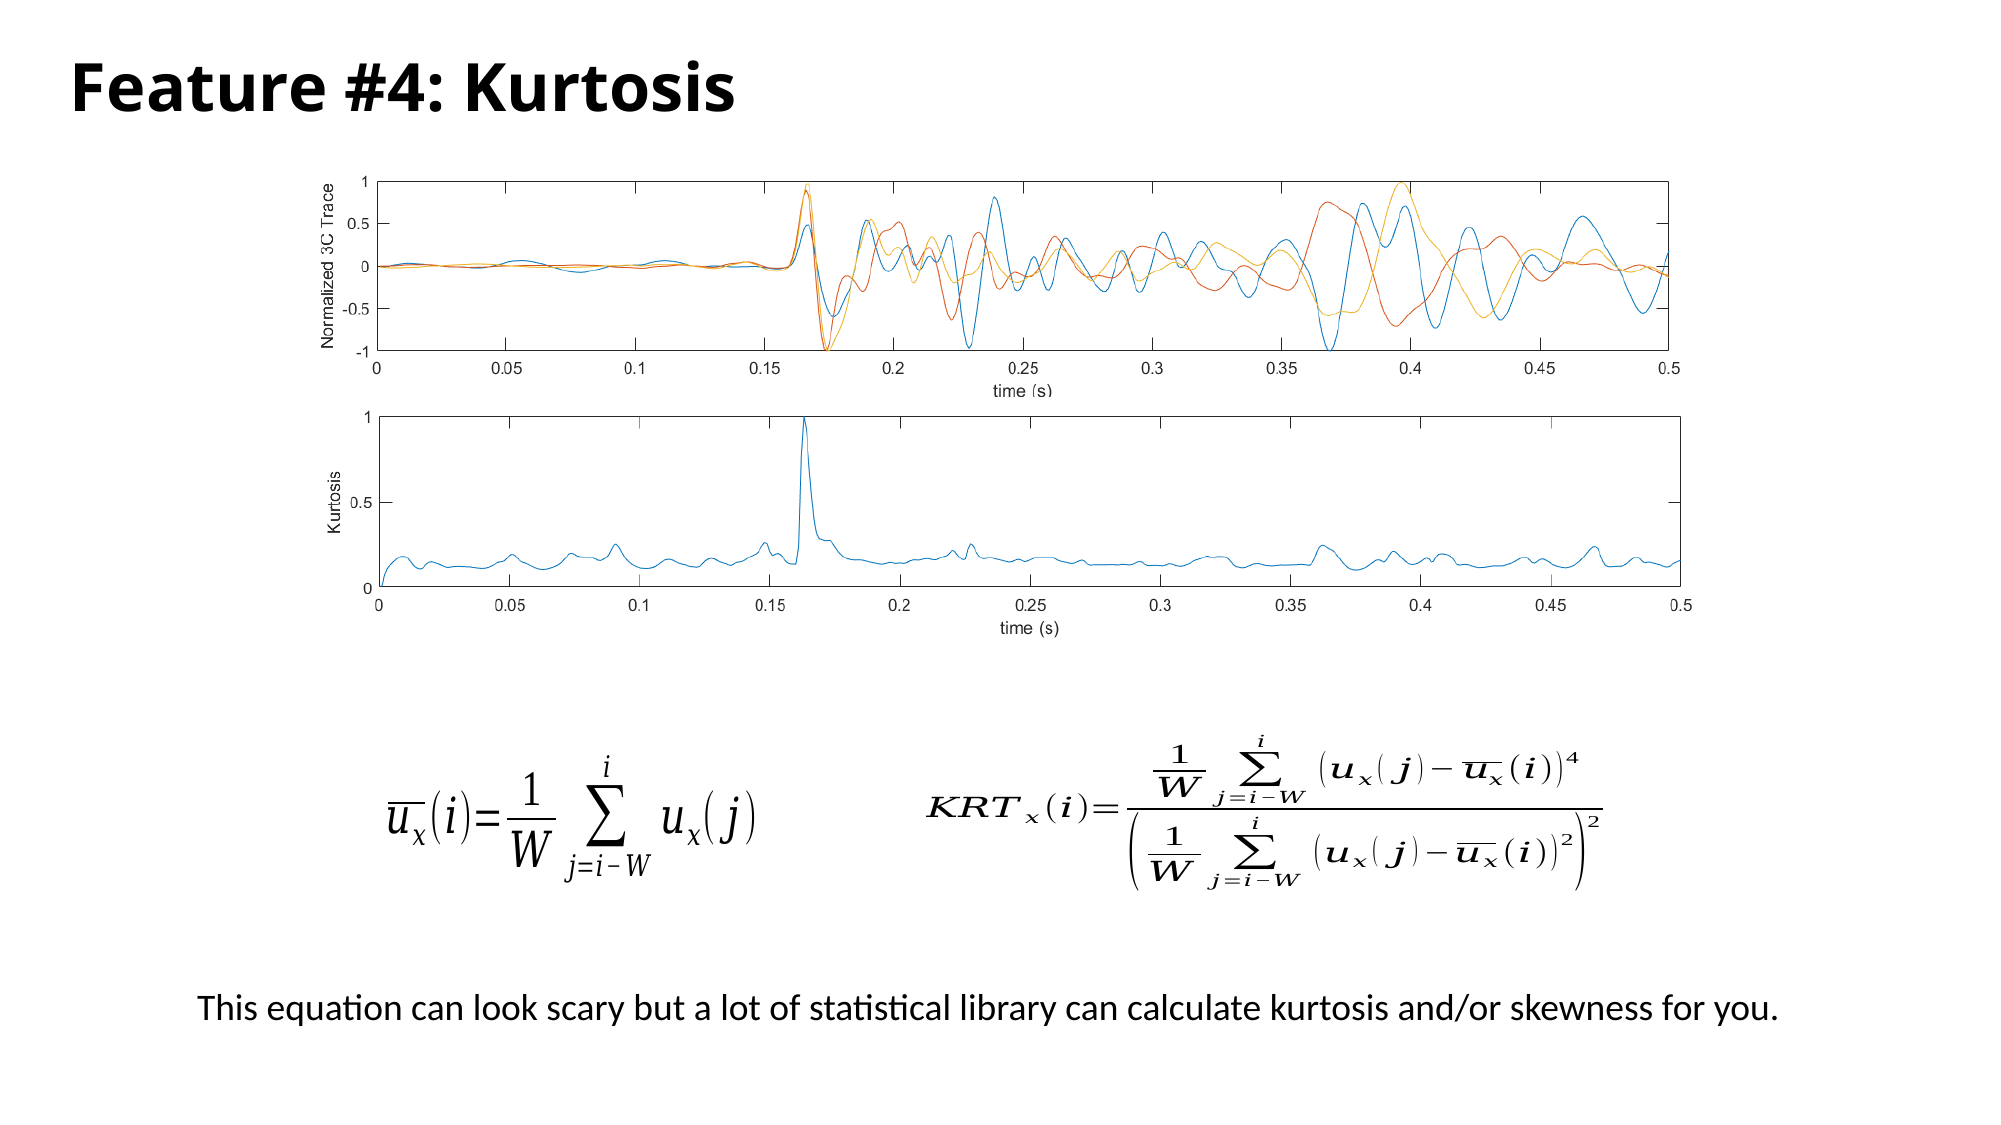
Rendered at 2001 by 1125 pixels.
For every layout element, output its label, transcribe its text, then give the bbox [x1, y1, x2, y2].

text_box This equation can look scary but a lot of statistical library can calculate kurtosis and/or skewness for you. [182, 975, 1796, 1036]
title Feature #4: Kurtosis [55, 42, 1827, 138]
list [159, 162, 1827, 401]
picture [160, 397, 1840, 638]
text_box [385, 732, 1606, 894]
